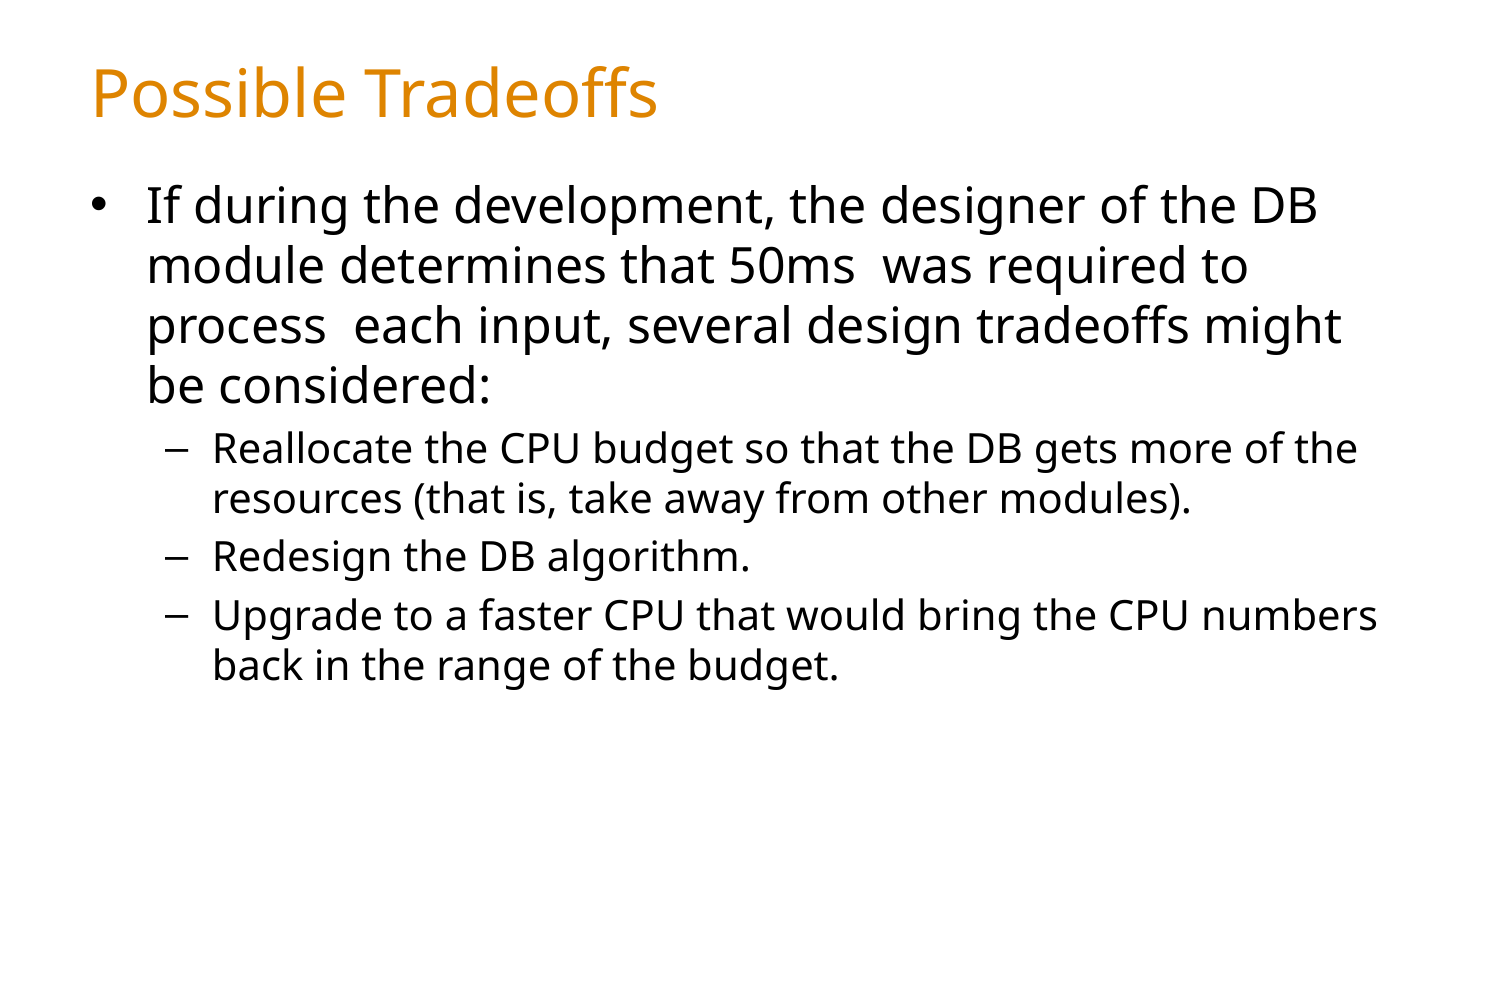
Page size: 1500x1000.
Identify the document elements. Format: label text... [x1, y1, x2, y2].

title Possible Tradeoffs [75, 40, 1425, 142]
list If during the development, the designer of the DB module determines that 50ms was required to process each input, several design tradeoffs might be considered: Reallocate the CPU budget so that the DB gets more of the resources (that is, take away from other modules). Redesign the DB algorithm. Upgrade to a faster CPU that would bring the CPU numbers back in the range of the budget. [75, 165, 1425, 894]
